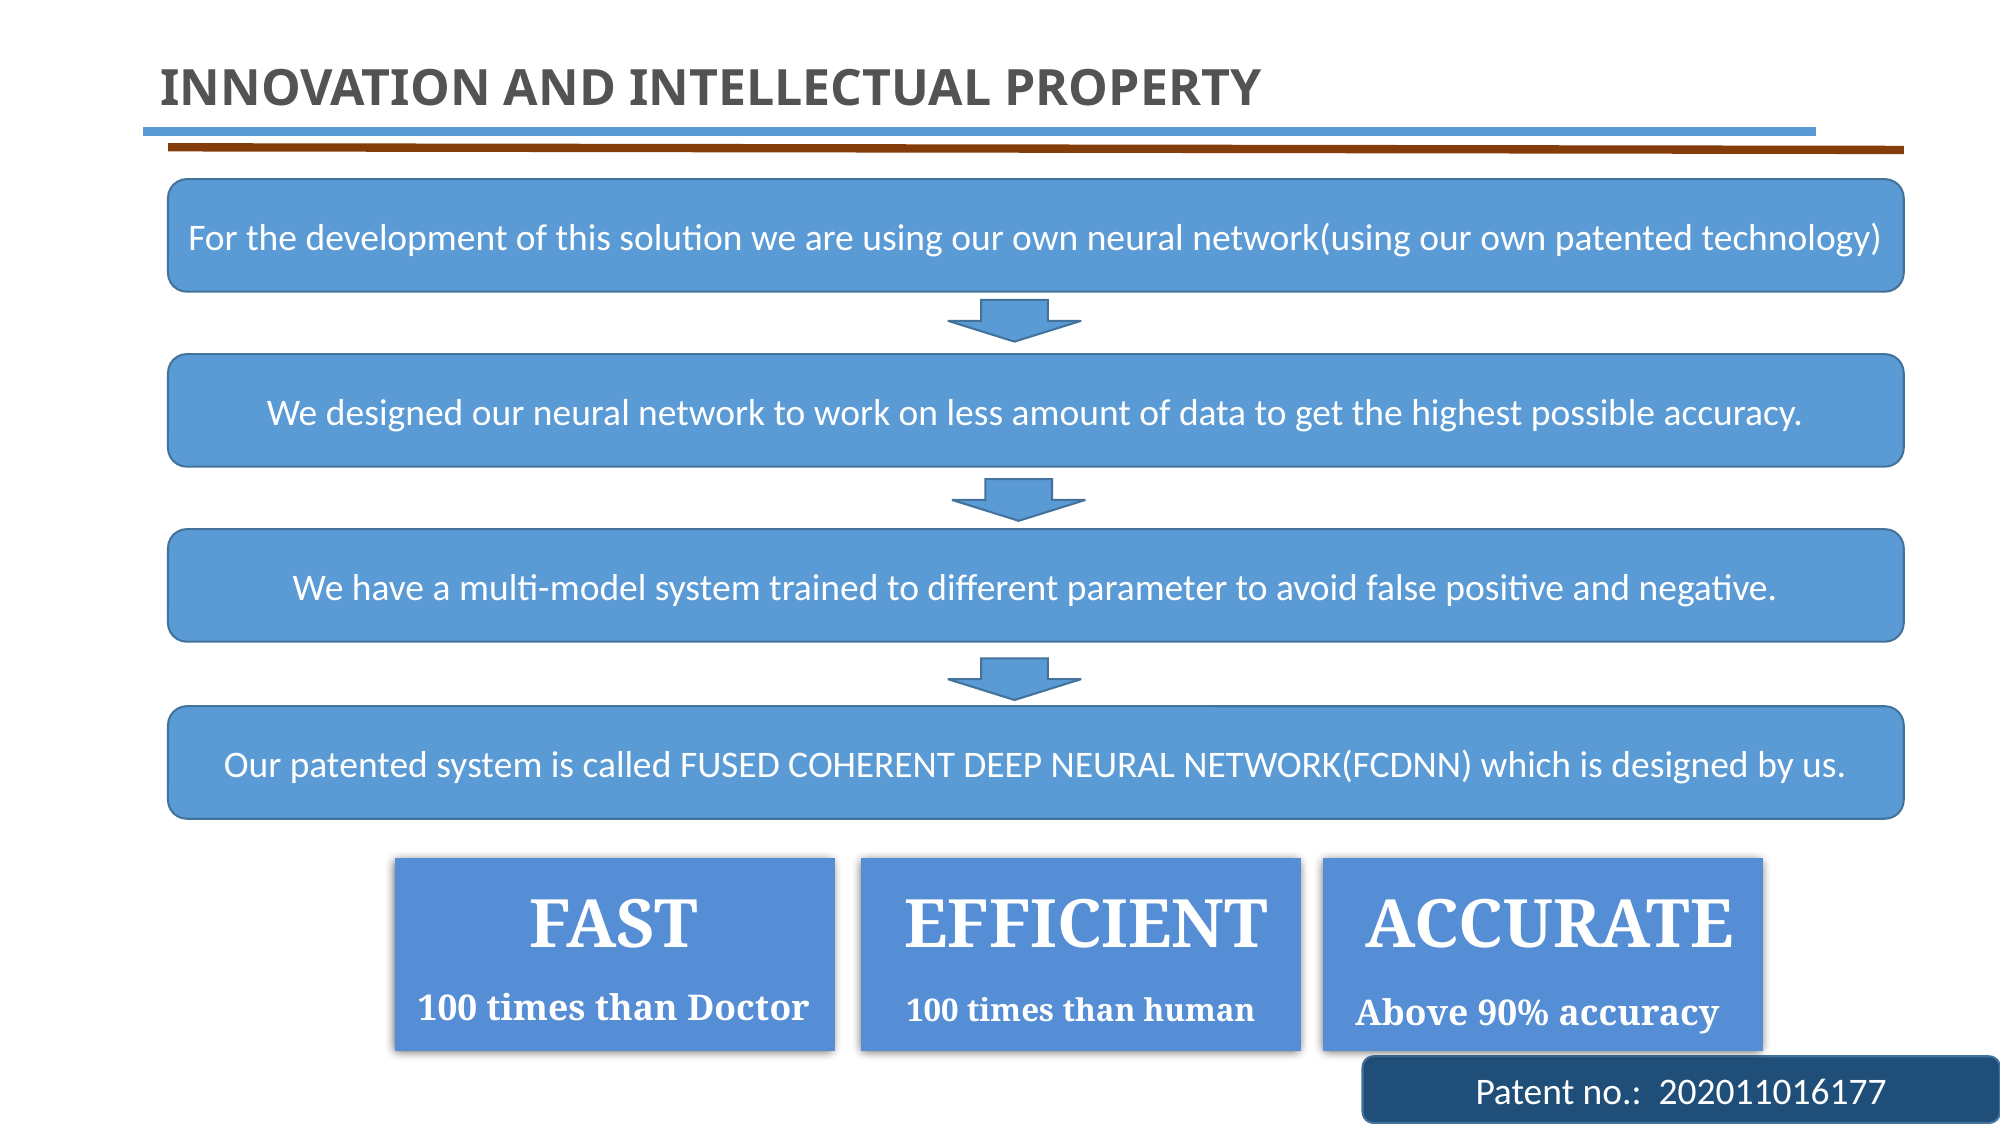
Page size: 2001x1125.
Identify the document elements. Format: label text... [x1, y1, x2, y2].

text_box [947, 657, 1082, 702]
text_box [947, 298, 1082, 343]
picture [395, 857, 835, 1051]
picture [861, 857, 1301, 1051]
text_box We have a multi-model system trained to different parameter to avoid false positive and negative. [166, 528, 1905, 643]
text_box INNOVATION AND INTELLECTUAL PROPERTY [145, 48, 1784, 124]
text_box We designed our neural network to work on less amount of data to get the highest possible accuracy. [166, 353, 1905, 468]
picture [1323, 857, 1763, 1051]
text_box [951, 478, 1086, 522]
text_box For the development of this solution we are using our own neural network(using our own patented technology) [166, 178, 1905, 293]
text_box Our patented system is called FUSED COHERENT DEEP NEURAL NETWORK(FCDNN) which is designed by us. [166, 705, 1905, 820]
text_box Patent no.: 202011016177 [1361, 1055, 2000, 1124]
